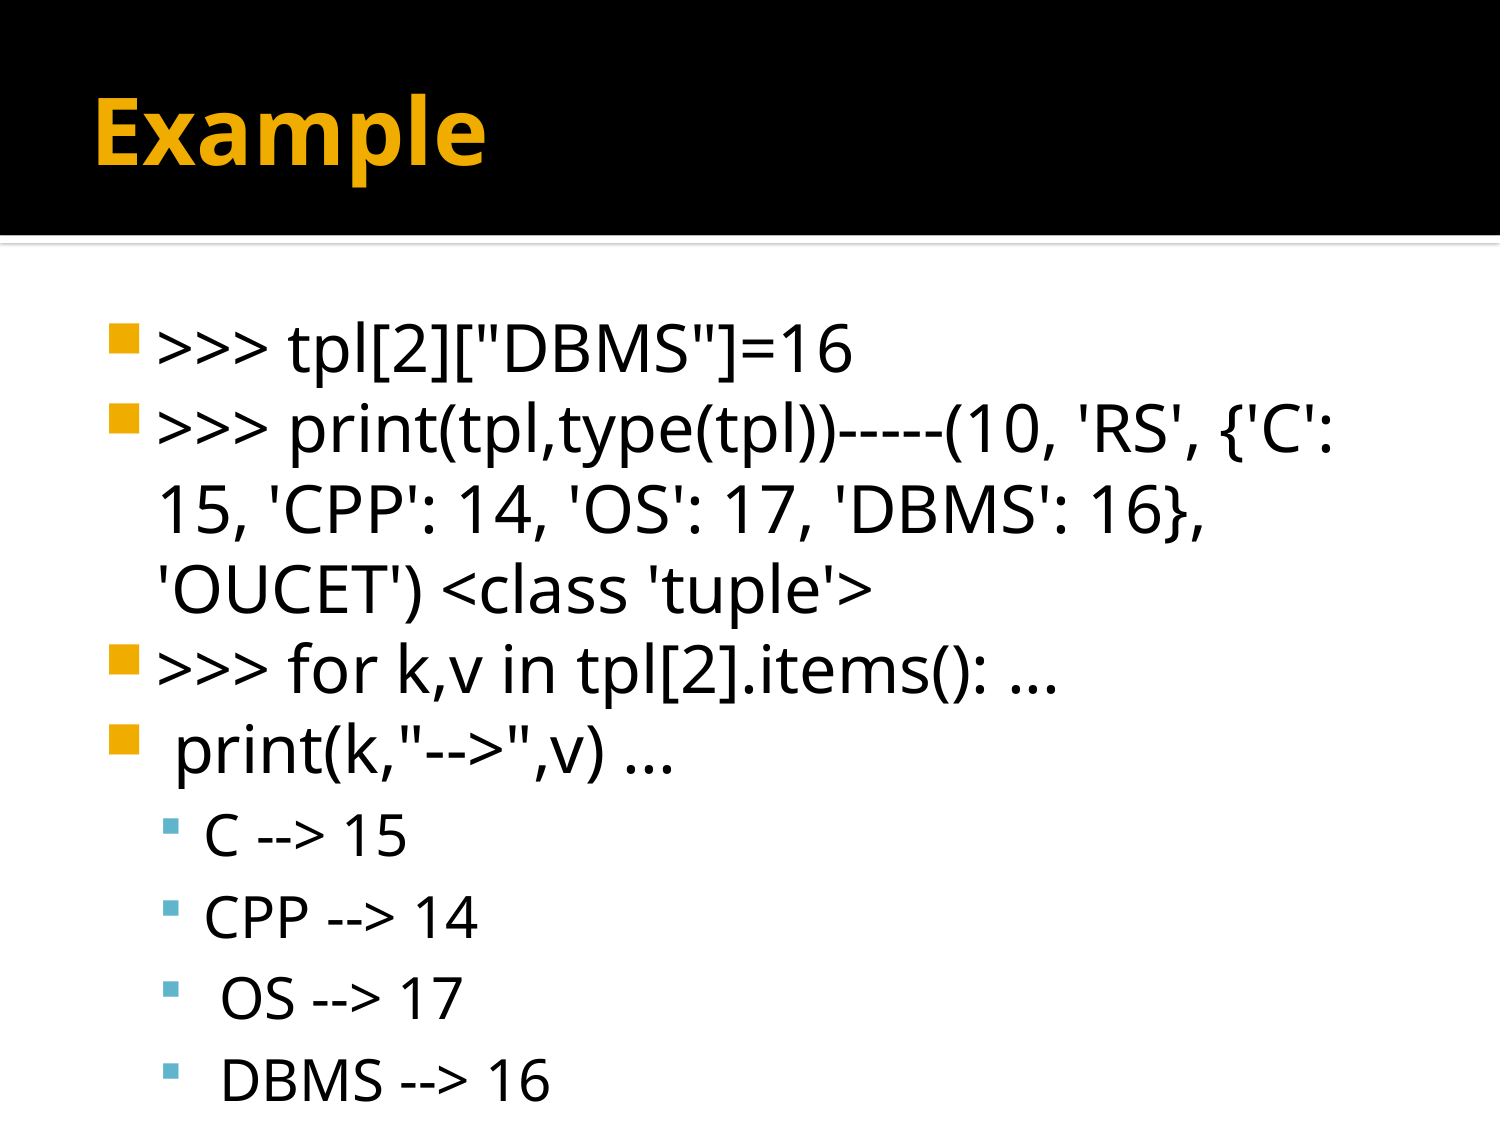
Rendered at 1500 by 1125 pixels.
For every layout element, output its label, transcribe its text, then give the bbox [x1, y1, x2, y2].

list >>> tpl[2]["DBMS"]=16 >>> print(tpl,type(tpl))-----(10, 'RS', {'C': 15, 'CPP': 14, 'OS': 17, 'DBMS': 16}, 'OUCET') <class 'tuple'> >>> for k,v in tpl[2].items(): ... print(k,"-->",v) ... C --> 15 CPP --> 14 OS --> 17 DBMS --> 16 [75, 291, 1425, 1125]
title Example [75, 25, 1425, 231]
